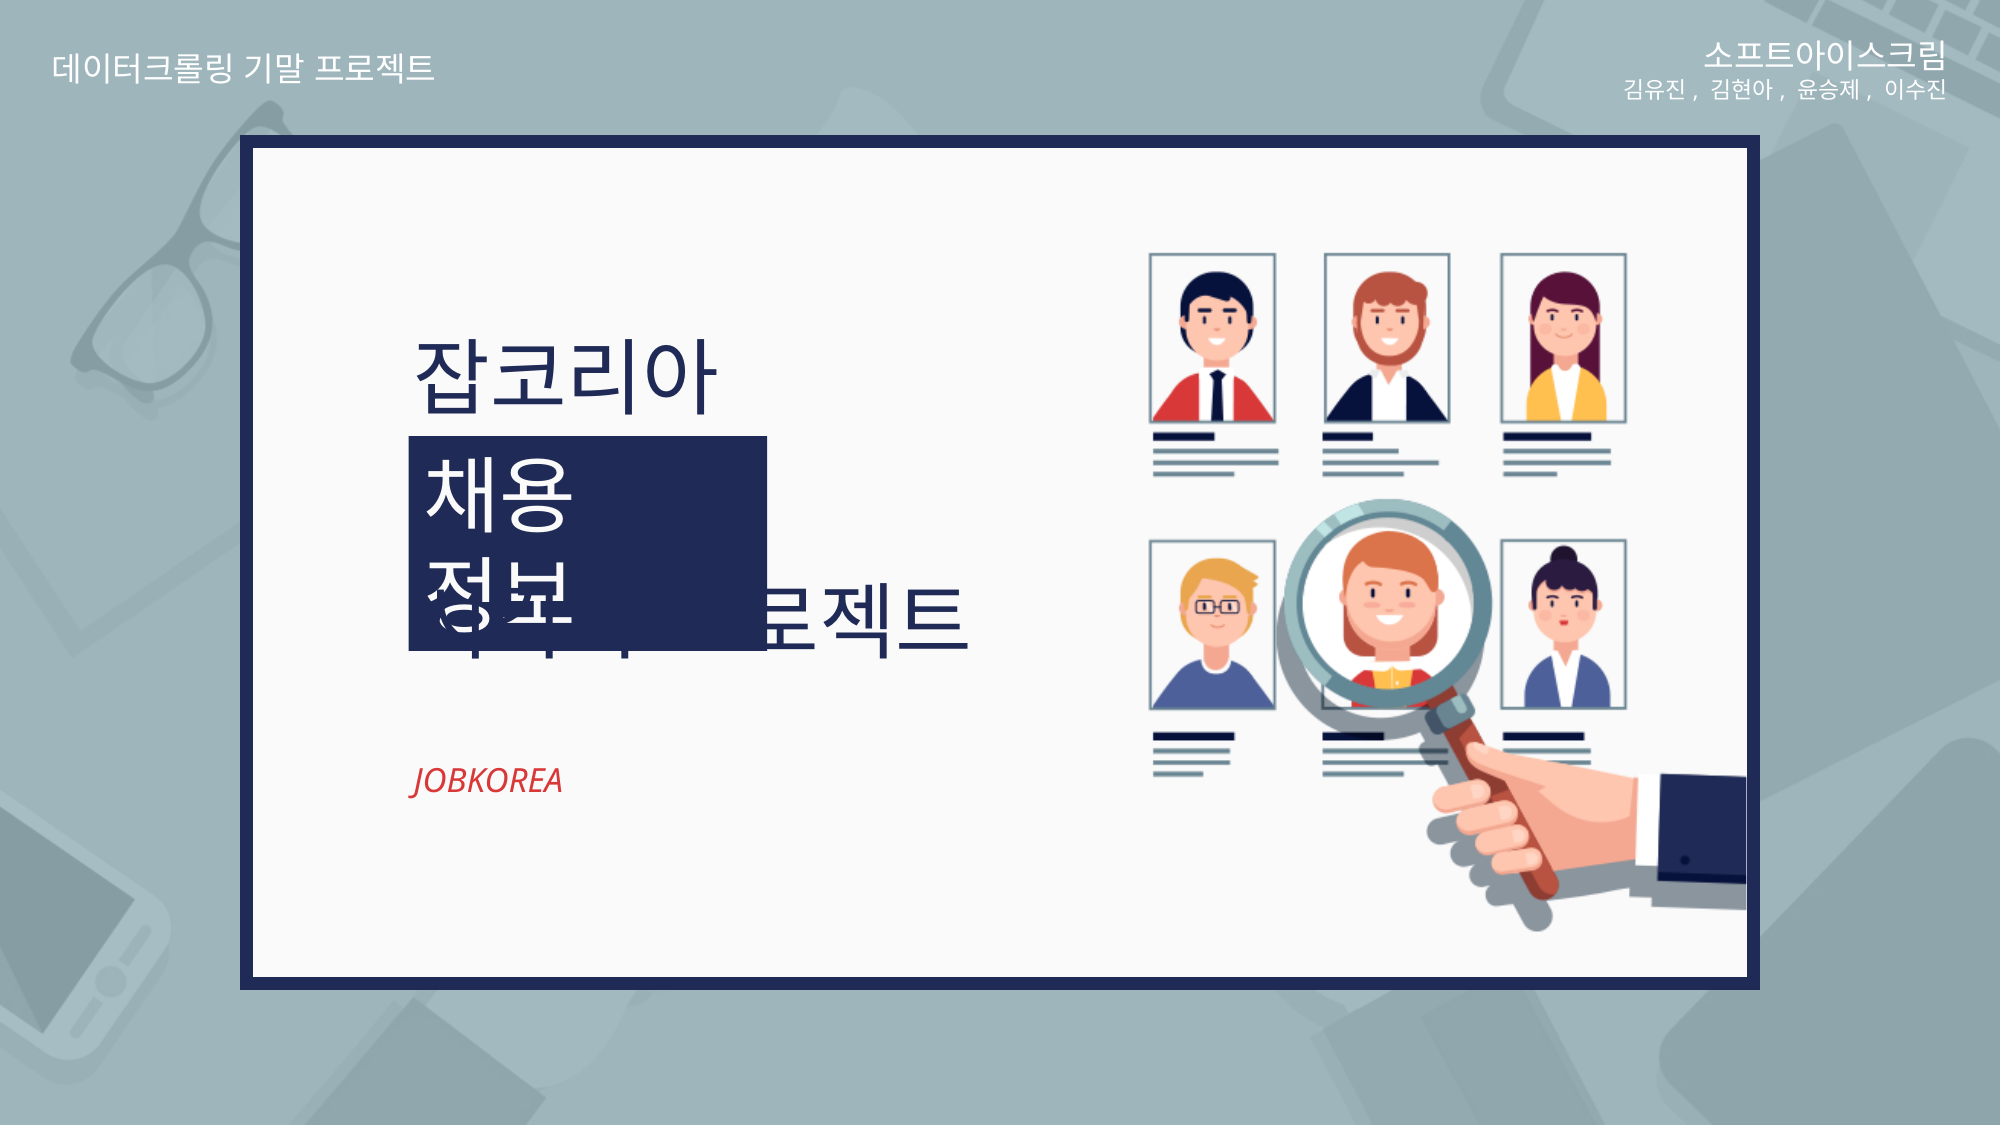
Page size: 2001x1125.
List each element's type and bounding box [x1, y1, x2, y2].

picture [0, 0, 2000, 1125]
text_box [398, 317, 1070, 808]
